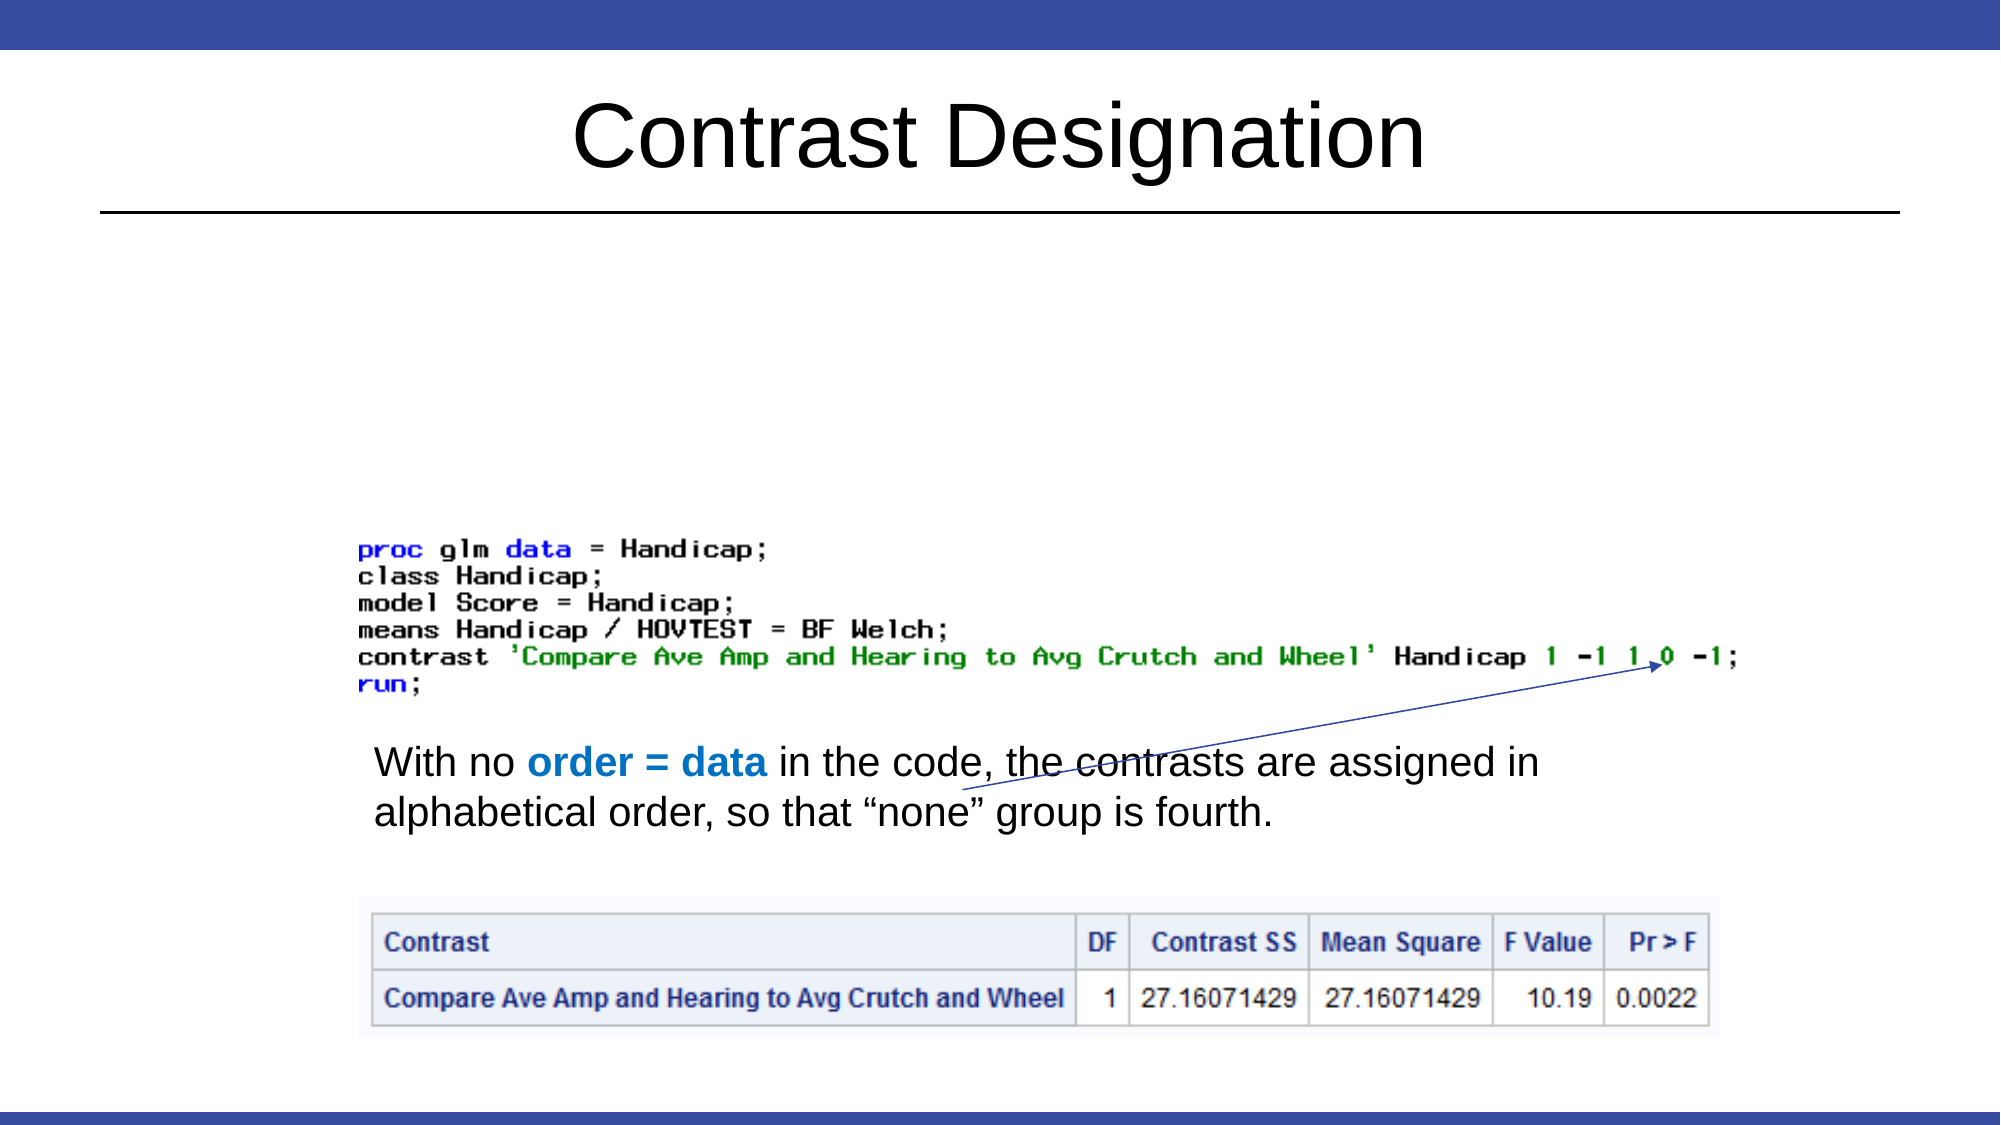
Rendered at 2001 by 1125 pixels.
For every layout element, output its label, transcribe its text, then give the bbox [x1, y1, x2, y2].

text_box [962, 664, 1663, 790]
title Contrast Designation [99, 37, 1900, 225]
text_box With no order = data in the code, the contrasts are assigned in alphabetical order, so that “none” group is fourth. [359, 727, 1675, 842]
picture [358, 896, 1719, 1038]
picture [358, 531, 1751, 713]
